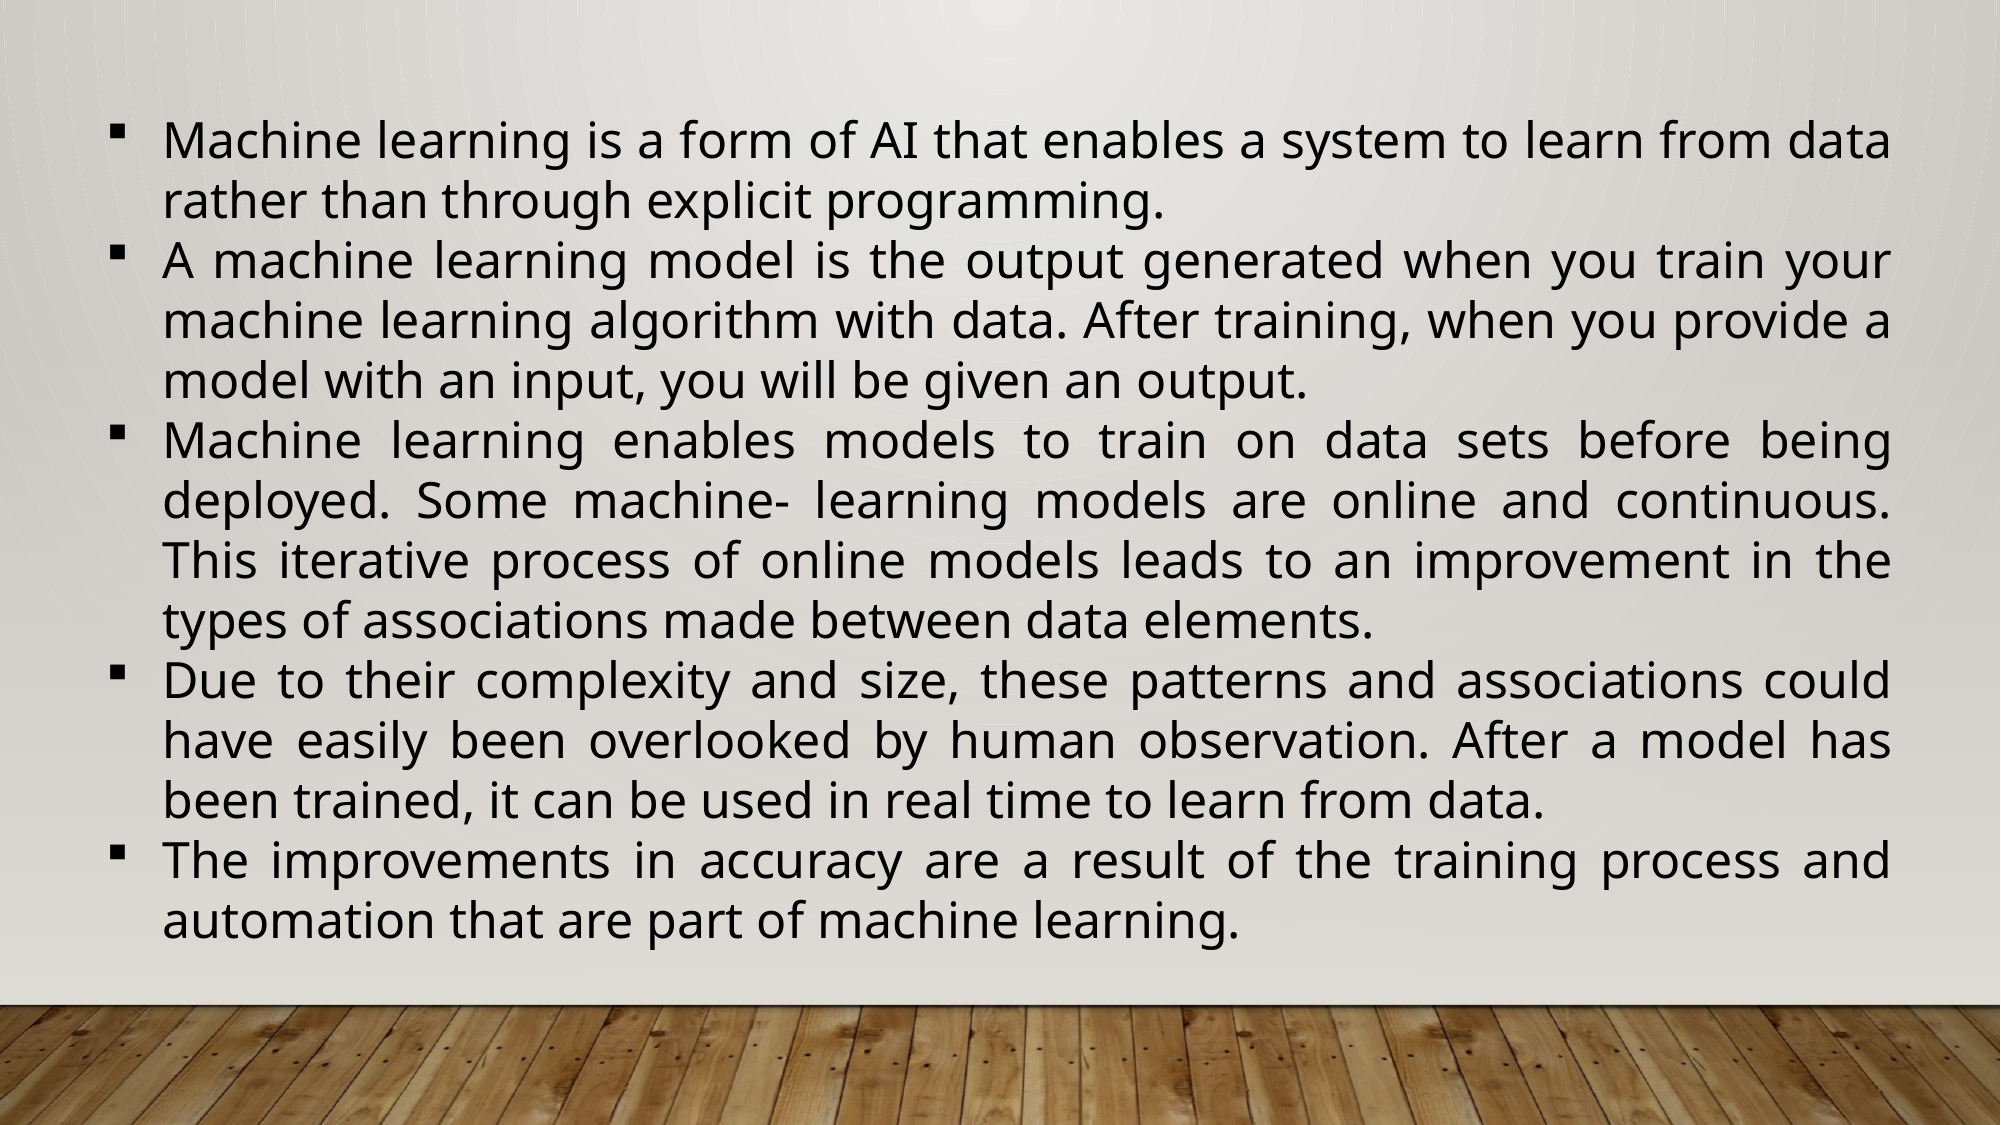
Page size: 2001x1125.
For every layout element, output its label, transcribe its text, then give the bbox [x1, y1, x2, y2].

picture [0, 1005, 2000, 1125]
text_box Machine learning is a form of AI that enables a system to learn from data rather than through explicit programming. A machine learning model is the output generated when you train your machine learning algorithm with data. After training, when you provide a model with an input, you will be given an output. Machine learning enables models to train on data sets before being deployed. Some machine- learning models are online and continuous. This iterative process of online models leads to an improvement in the types of associations made between data elements. Due to their complexity and size, these patterns and associations could have easily been overlooked by human observation. After a model has been trained, it can be used in real time to learn from data. The improvements in accuracy are a result of the training process and automation that are part of machine learning. [91, 100, 1909, 956]
